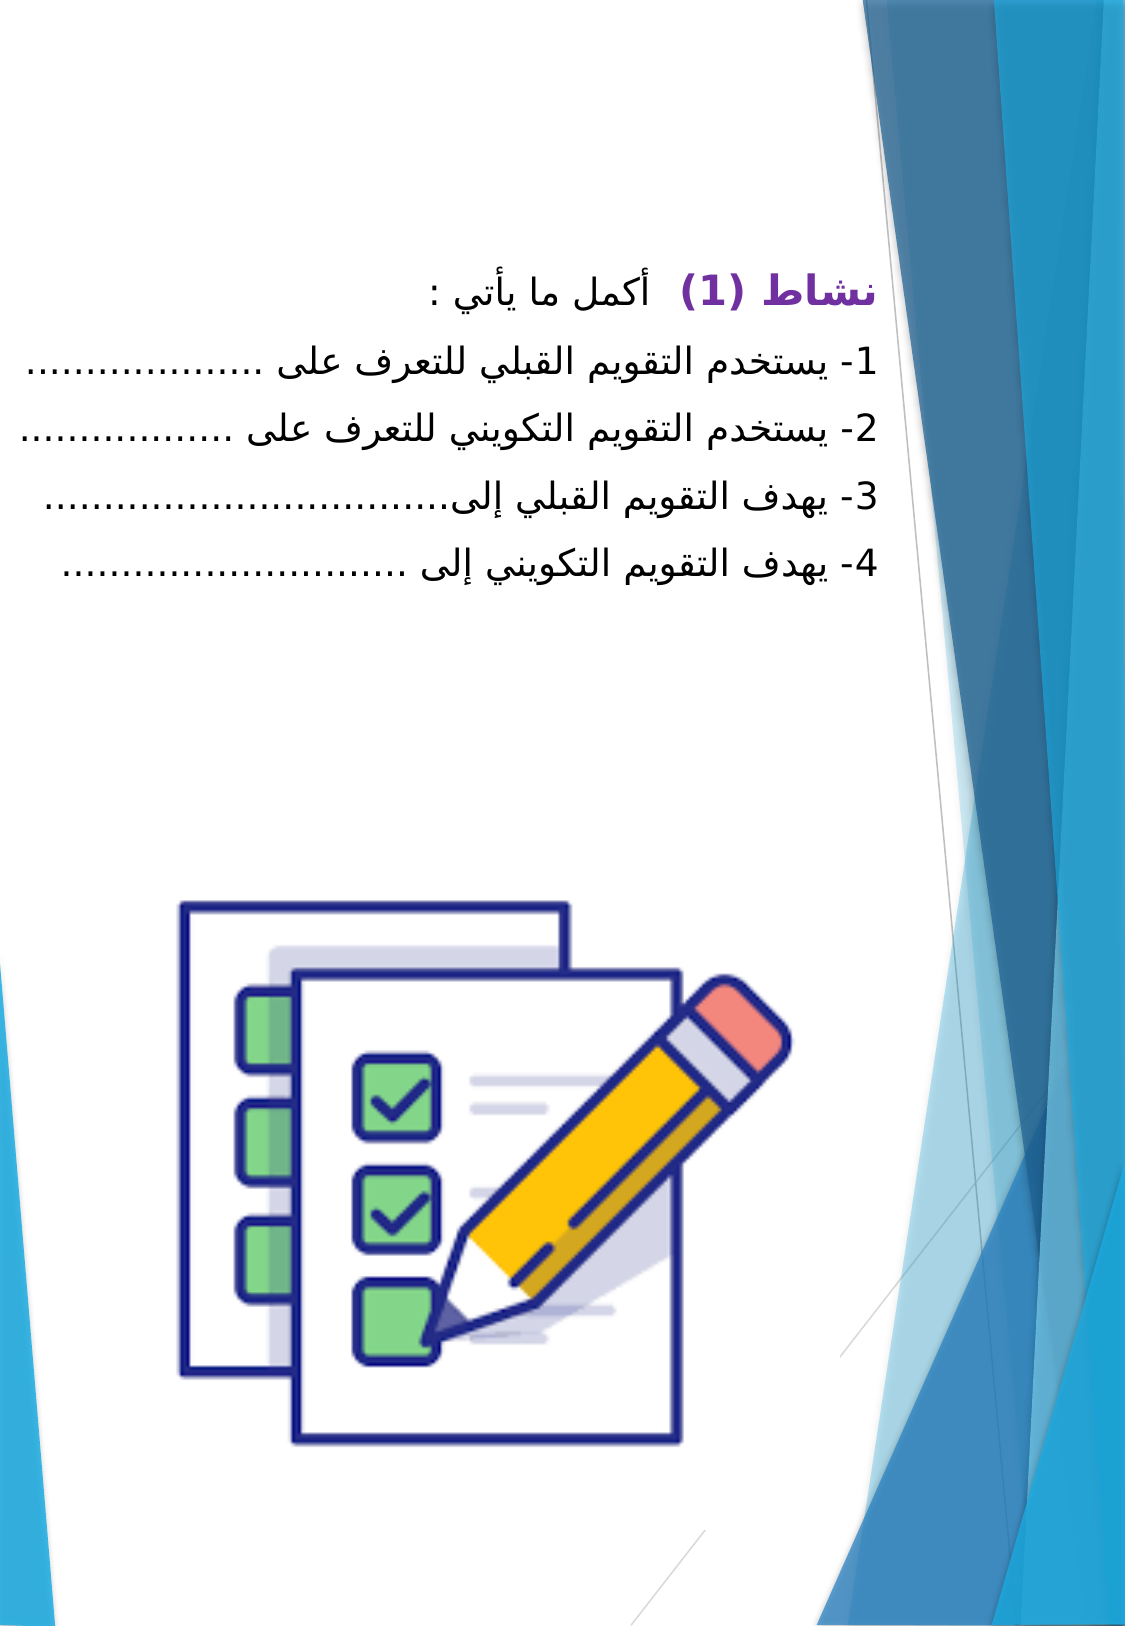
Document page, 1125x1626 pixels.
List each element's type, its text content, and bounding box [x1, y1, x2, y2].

picture [123, 813, 841, 1530]
text_box نشاط (1) أكمل ما يأتي : 1- يستخدم التقويم القبلي للتعرف على .................... 2- يستخدم التقويم التكويني للتعرف على .................. 3- يهدف التقويم القبلي إلى.................................. 4- يهدف التقويم التكويني إلى ............................. [0, 231, 894, 659]
